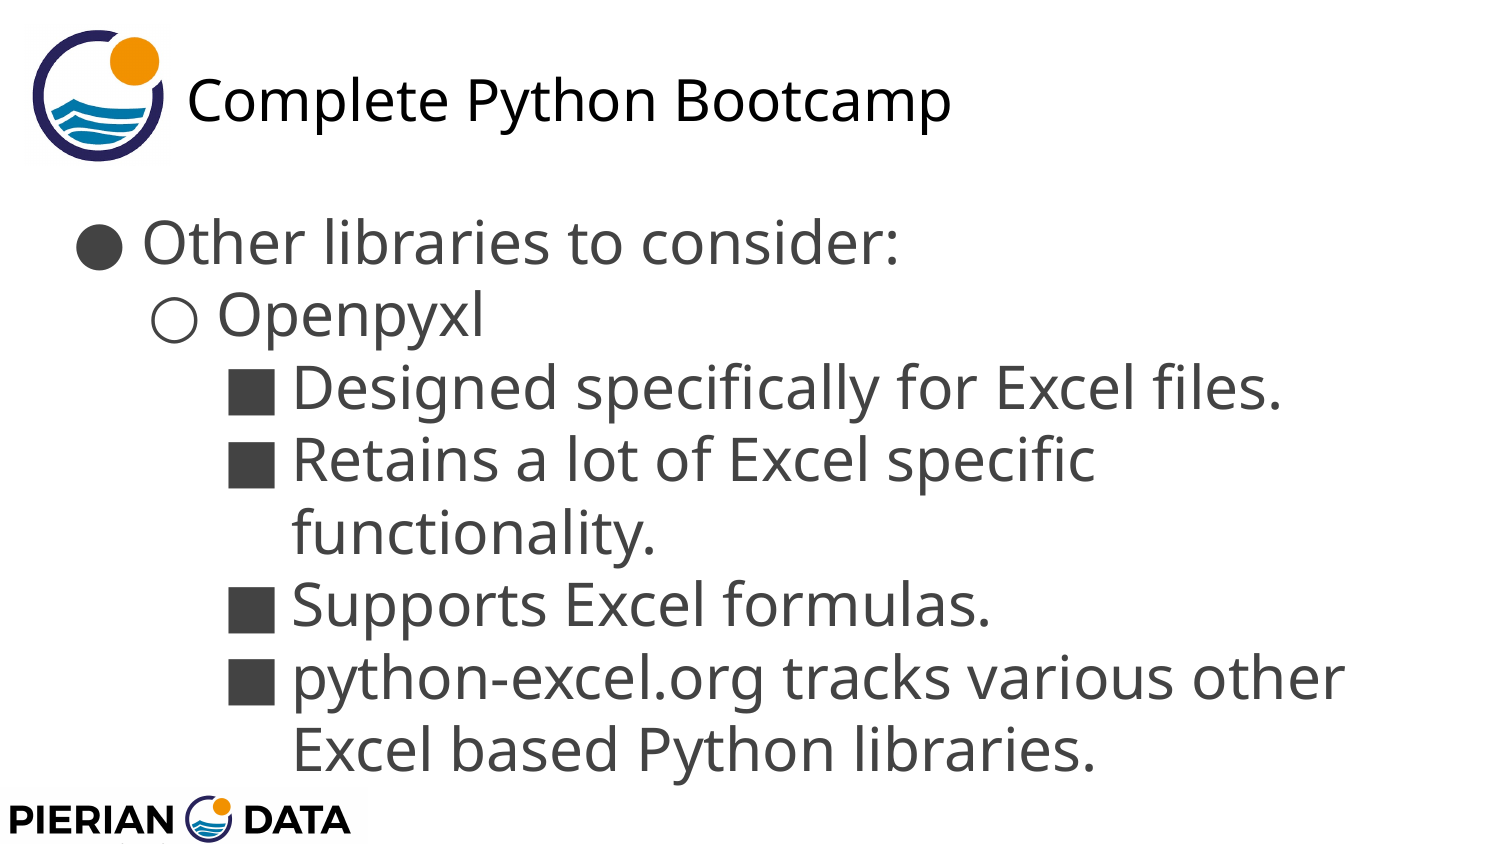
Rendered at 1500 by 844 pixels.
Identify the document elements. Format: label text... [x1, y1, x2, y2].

picture [0, 787, 368, 844]
picture [24, 24, 172, 167]
title Complete Python Bootcamp [176, 48, 1449, 143]
list Other libraries to consider: Openpyxl Designed specifically for Excel files. Retains a lot of Excel specific functionality. Supports Excel formulas. python-excel.org tracks various other Excel based Python libraries. [51, 189, 1476, 750]
